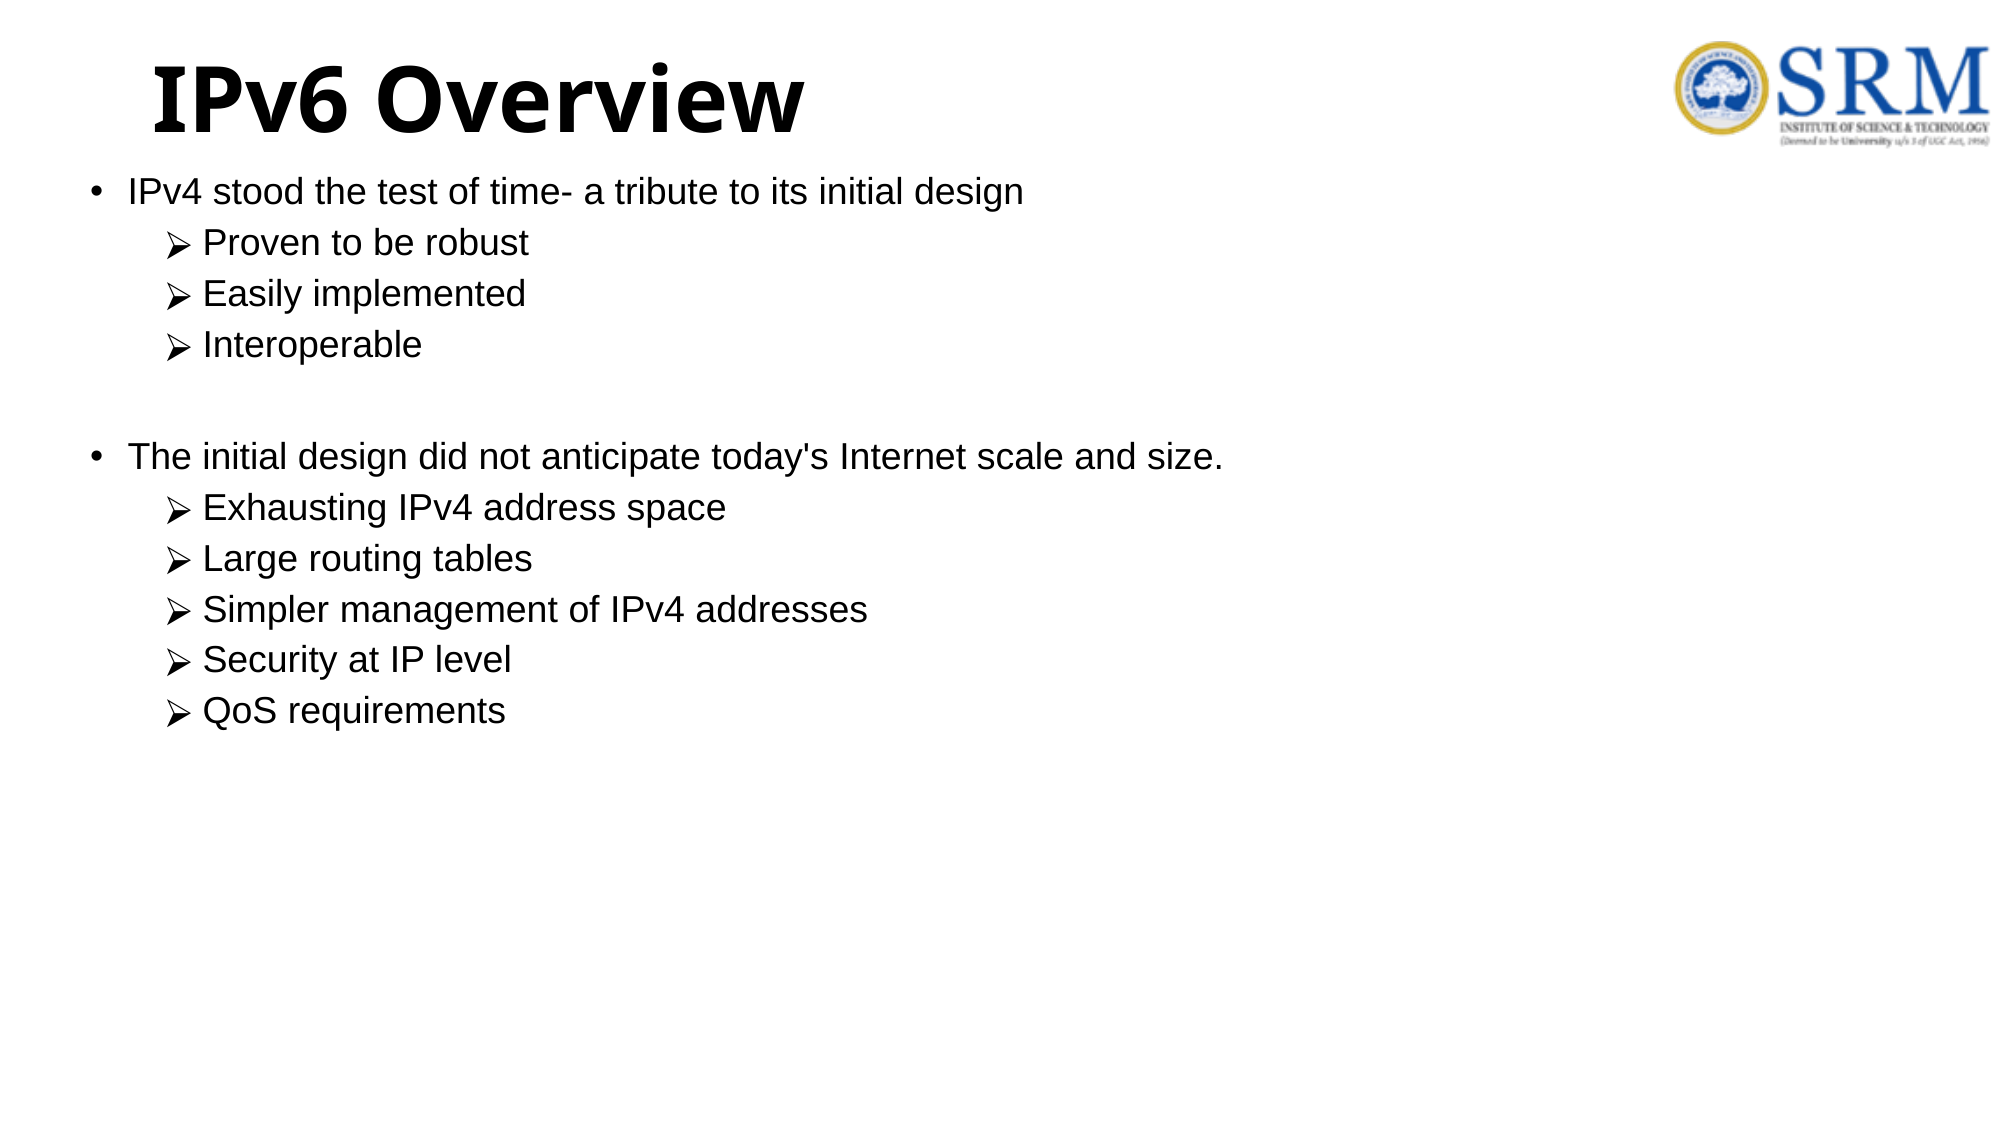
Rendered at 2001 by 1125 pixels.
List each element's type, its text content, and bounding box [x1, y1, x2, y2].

title IPv6 Overview [137, 59, 1657, 146]
picture [1662, 0, 1999, 190]
list IPv4 stood the test of time- a tribute to its initial design Proven to be robust Easily implemented Interoperable The initial design did not anticipate today's Internet scale and size. Exhausting IPv4 address space Large routing tables Simpler management of IPv4 addresses Security at IP level QoS requirements [75, 164, 1863, 1014]
